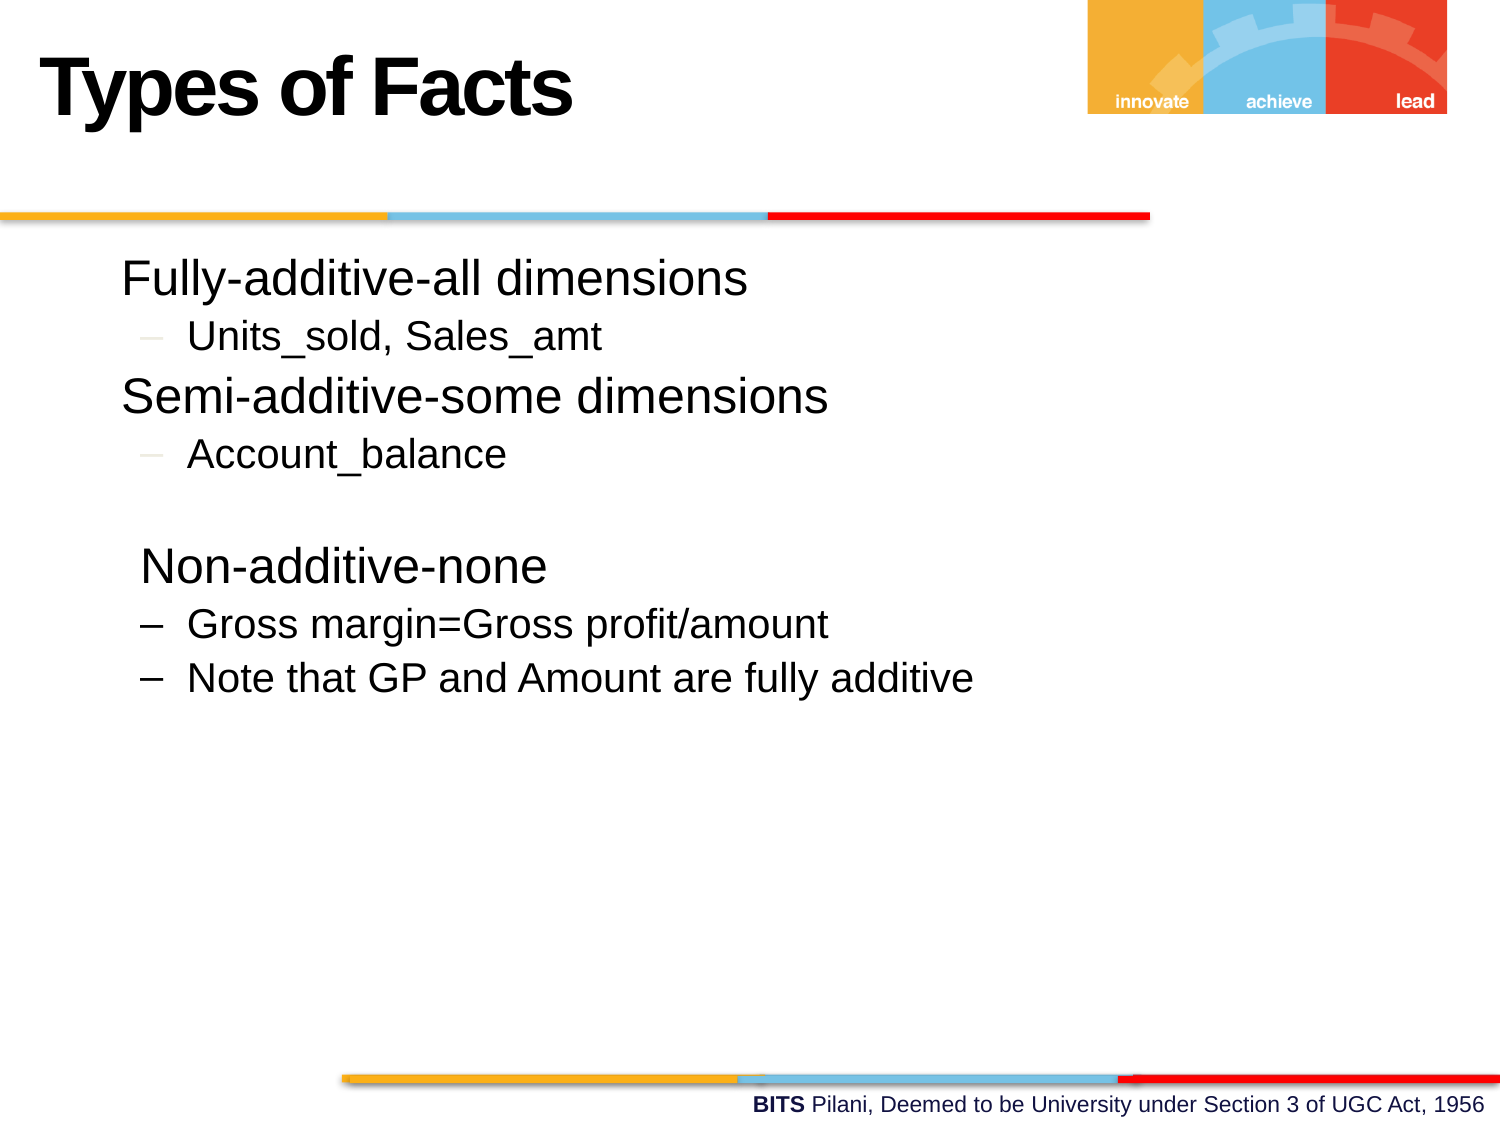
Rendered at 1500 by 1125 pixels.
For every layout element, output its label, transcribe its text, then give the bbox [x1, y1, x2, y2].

title Types of Facts [24, 24, 1300, 141]
list Fully-additive-all dimensions Units_sold, Sales_amt Semi-additive-some dimensions Account_balance Non-additive-none Gross margin=Gross profit/amount Note that GP and Amount are fully additive [50, 245, 1400, 988]
picture [1087, 0, 1448, 114]
